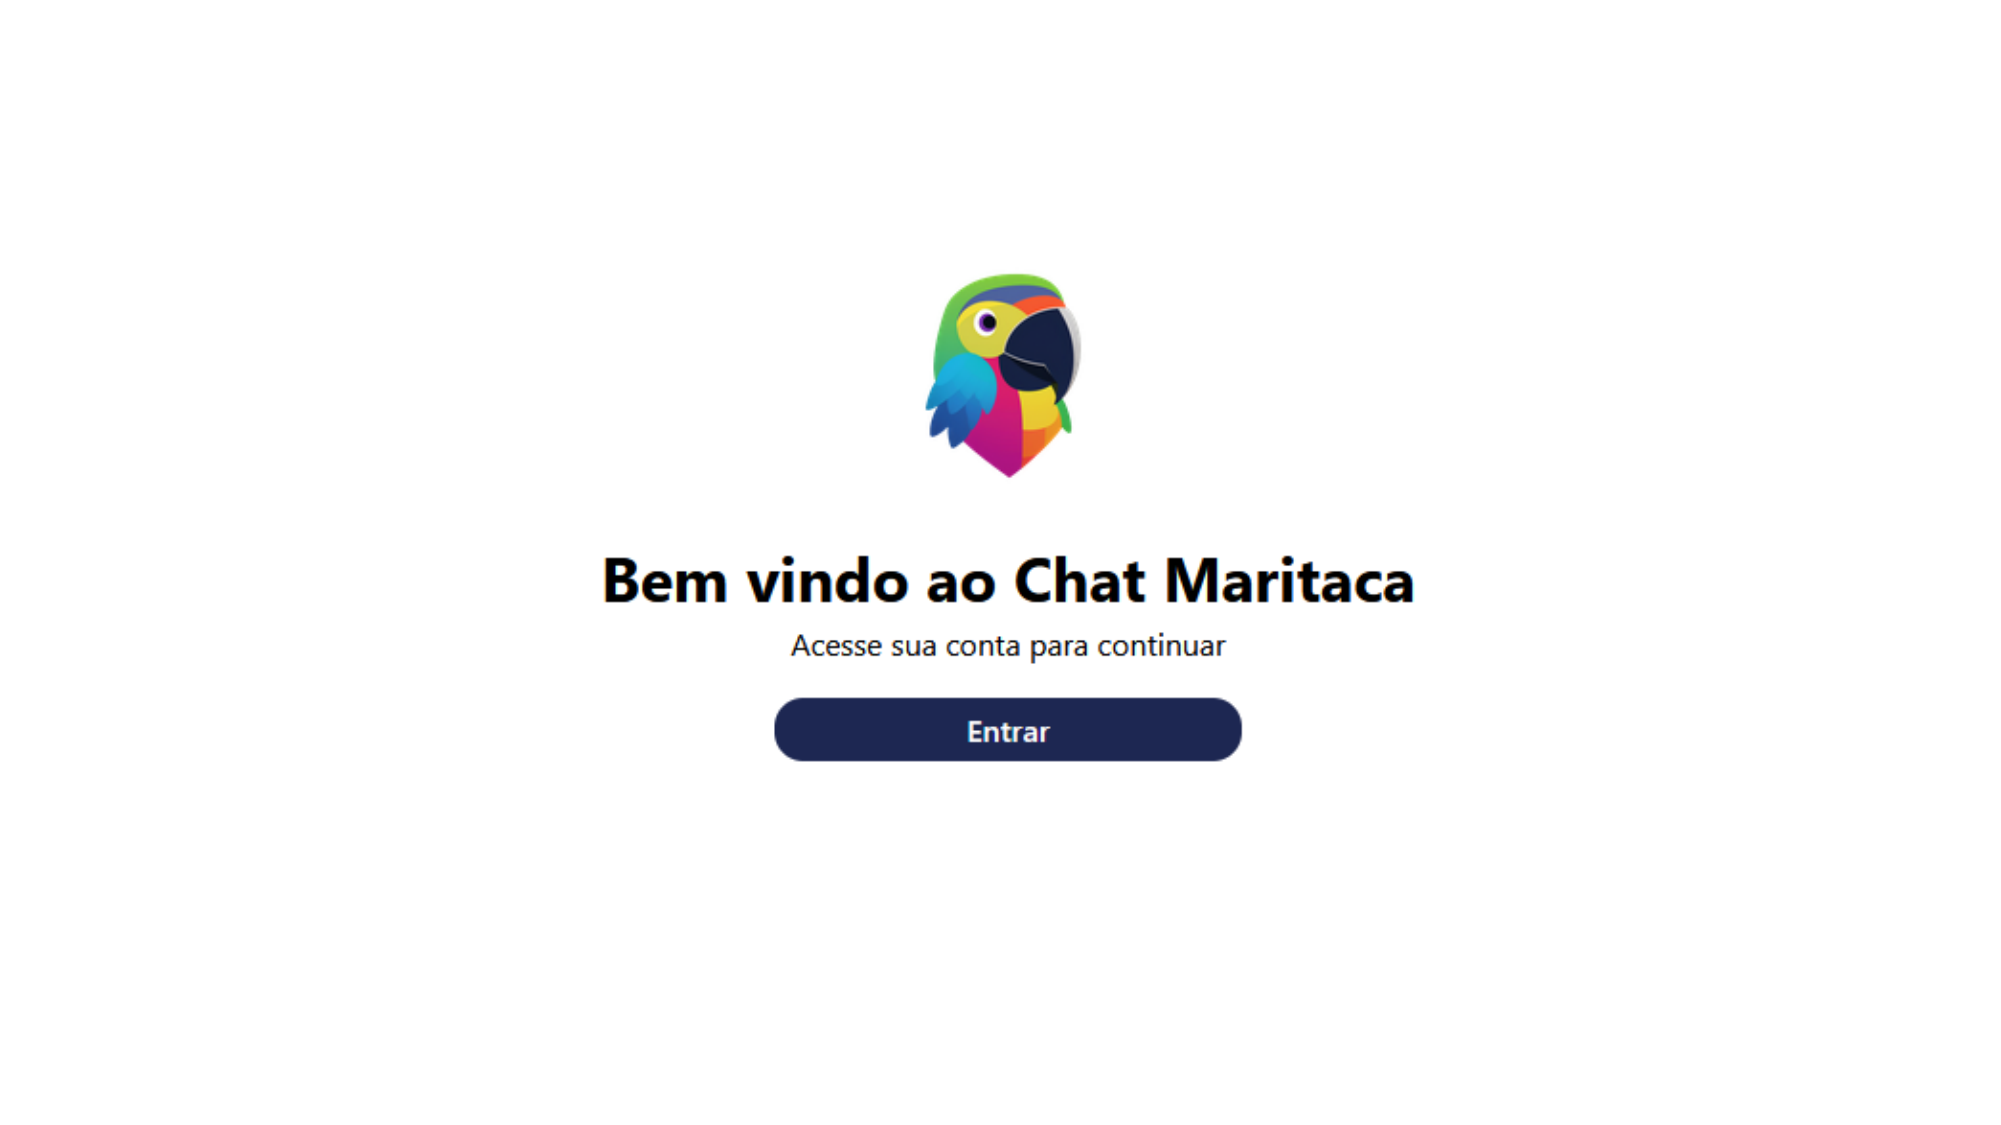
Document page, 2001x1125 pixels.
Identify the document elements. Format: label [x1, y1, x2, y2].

picture [503, 242, 1497, 823]
